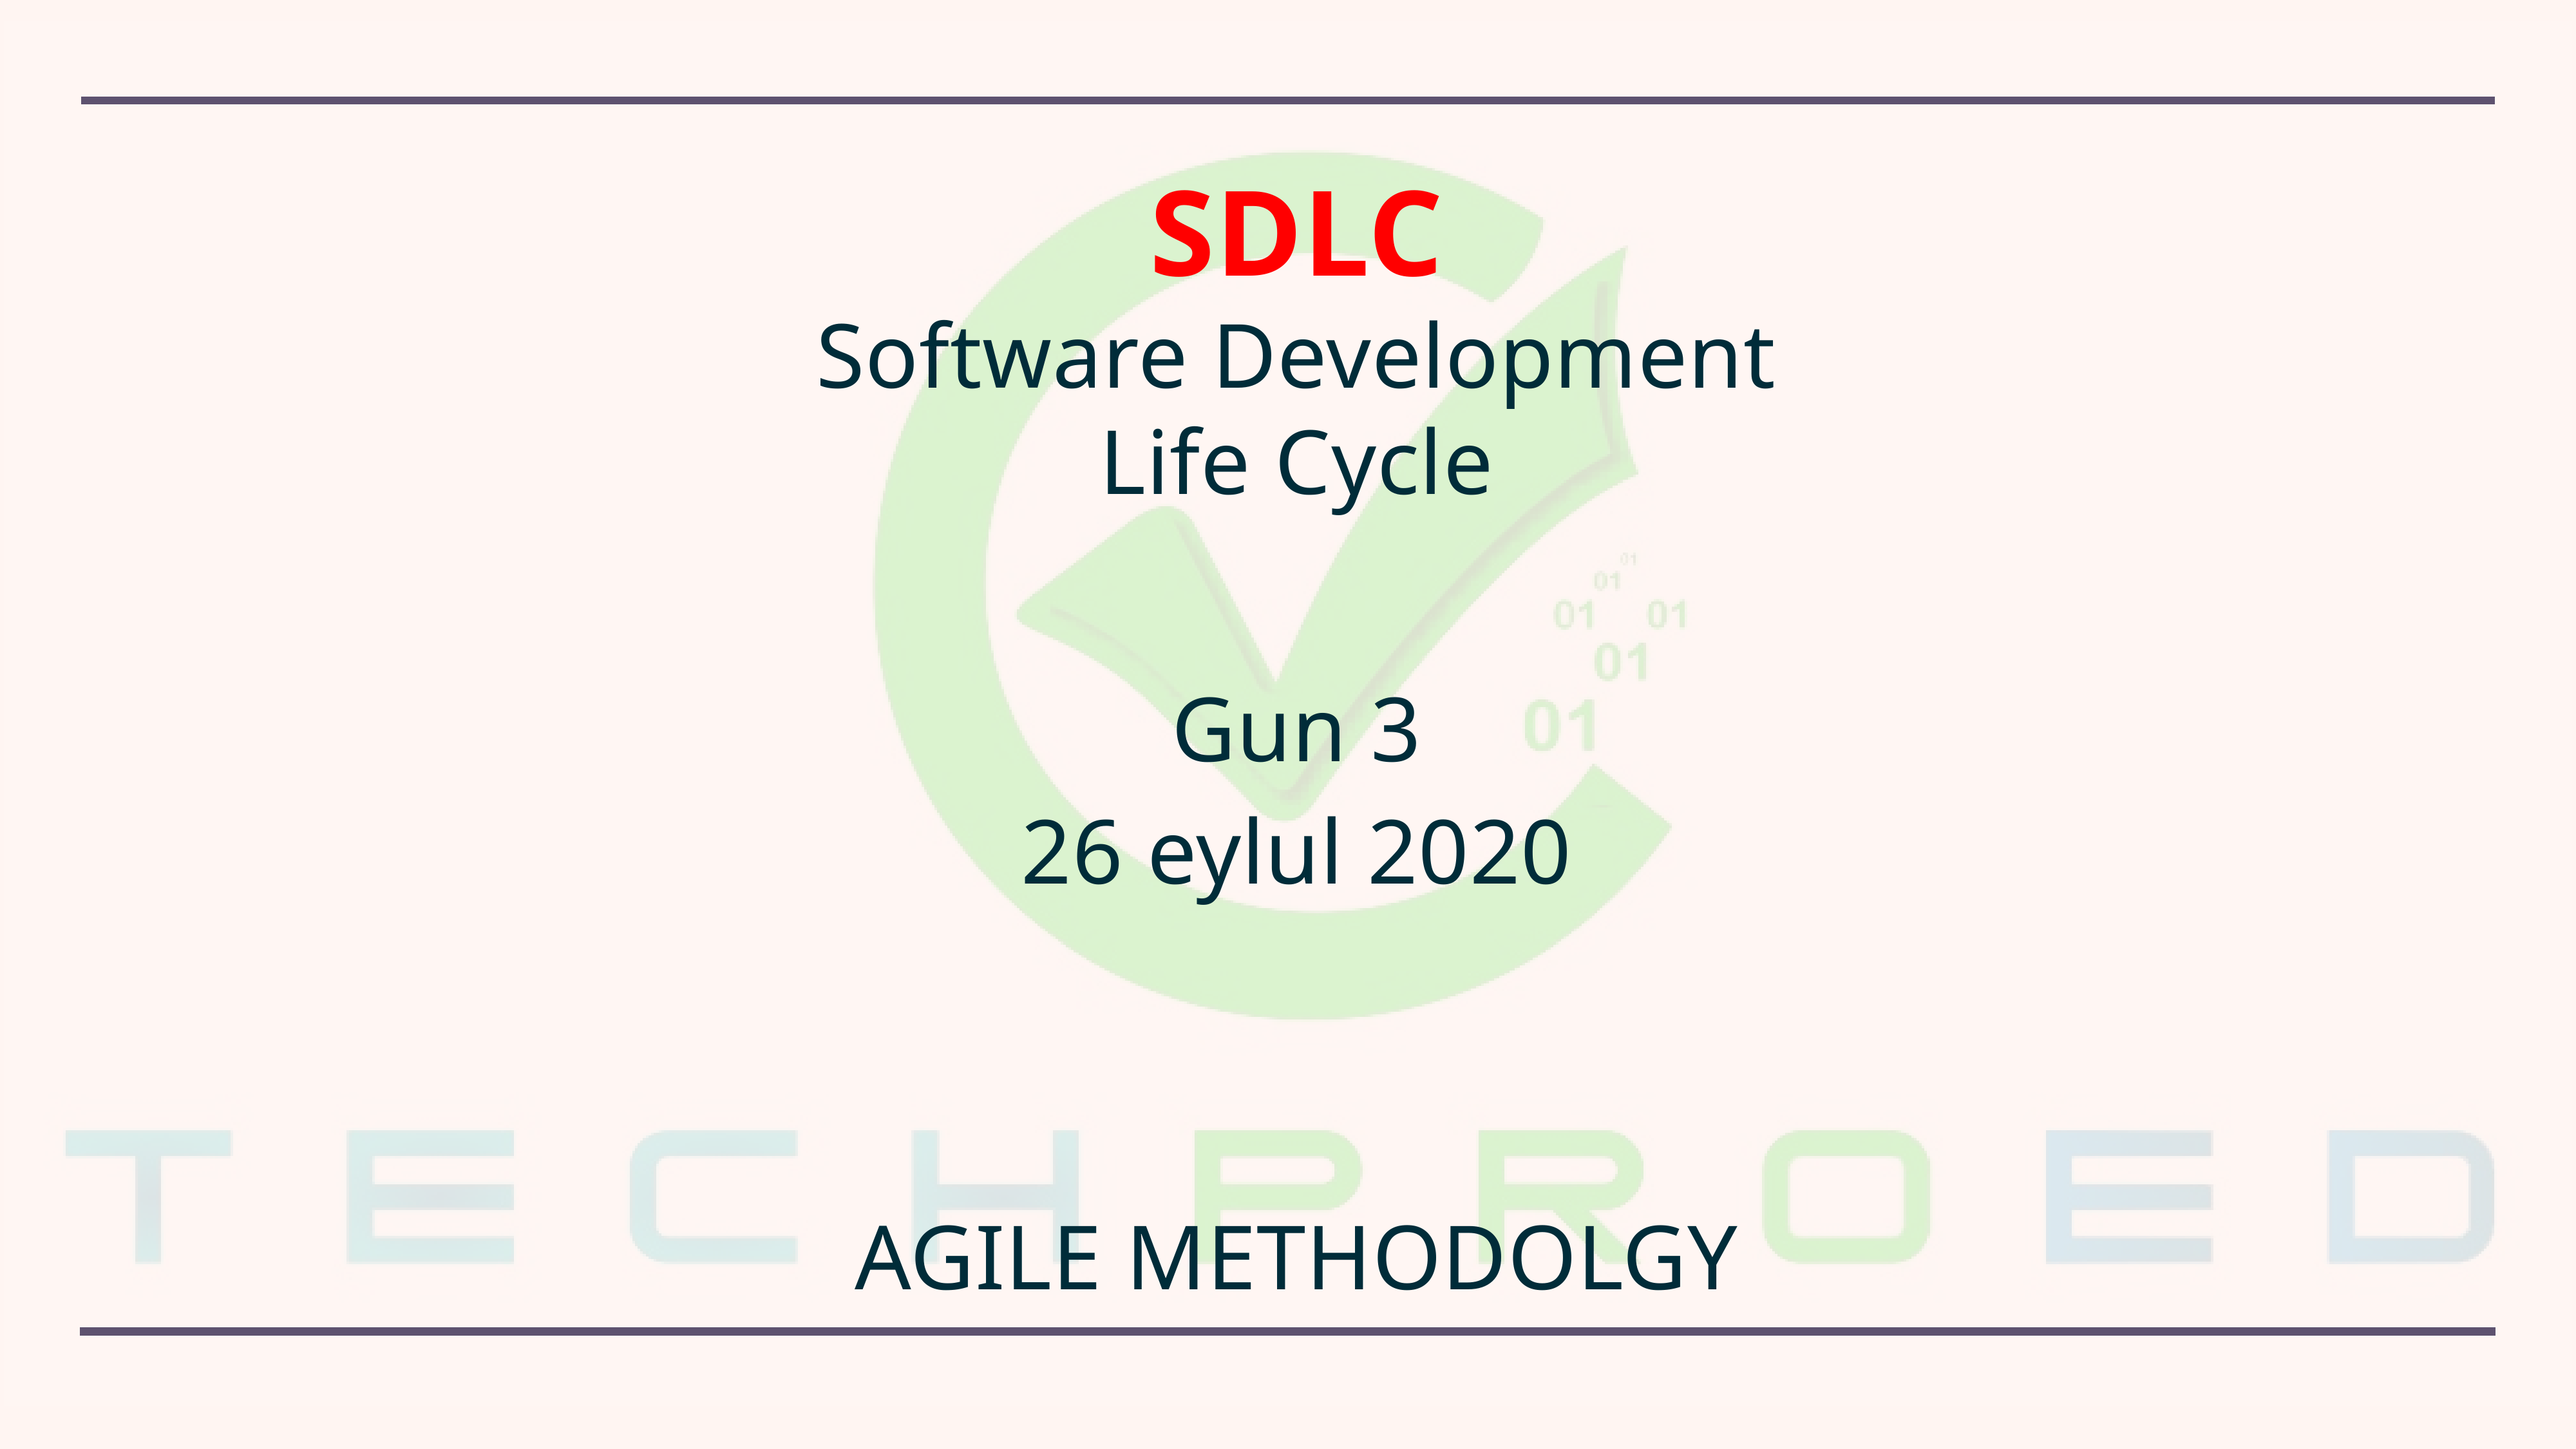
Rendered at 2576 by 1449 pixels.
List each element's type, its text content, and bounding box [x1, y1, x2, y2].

text_box SDLC Software Development Life Cycle Gun 3 26 eylul 2020 AGILE METHODOLGY [96, 153, 2497, 1312]
